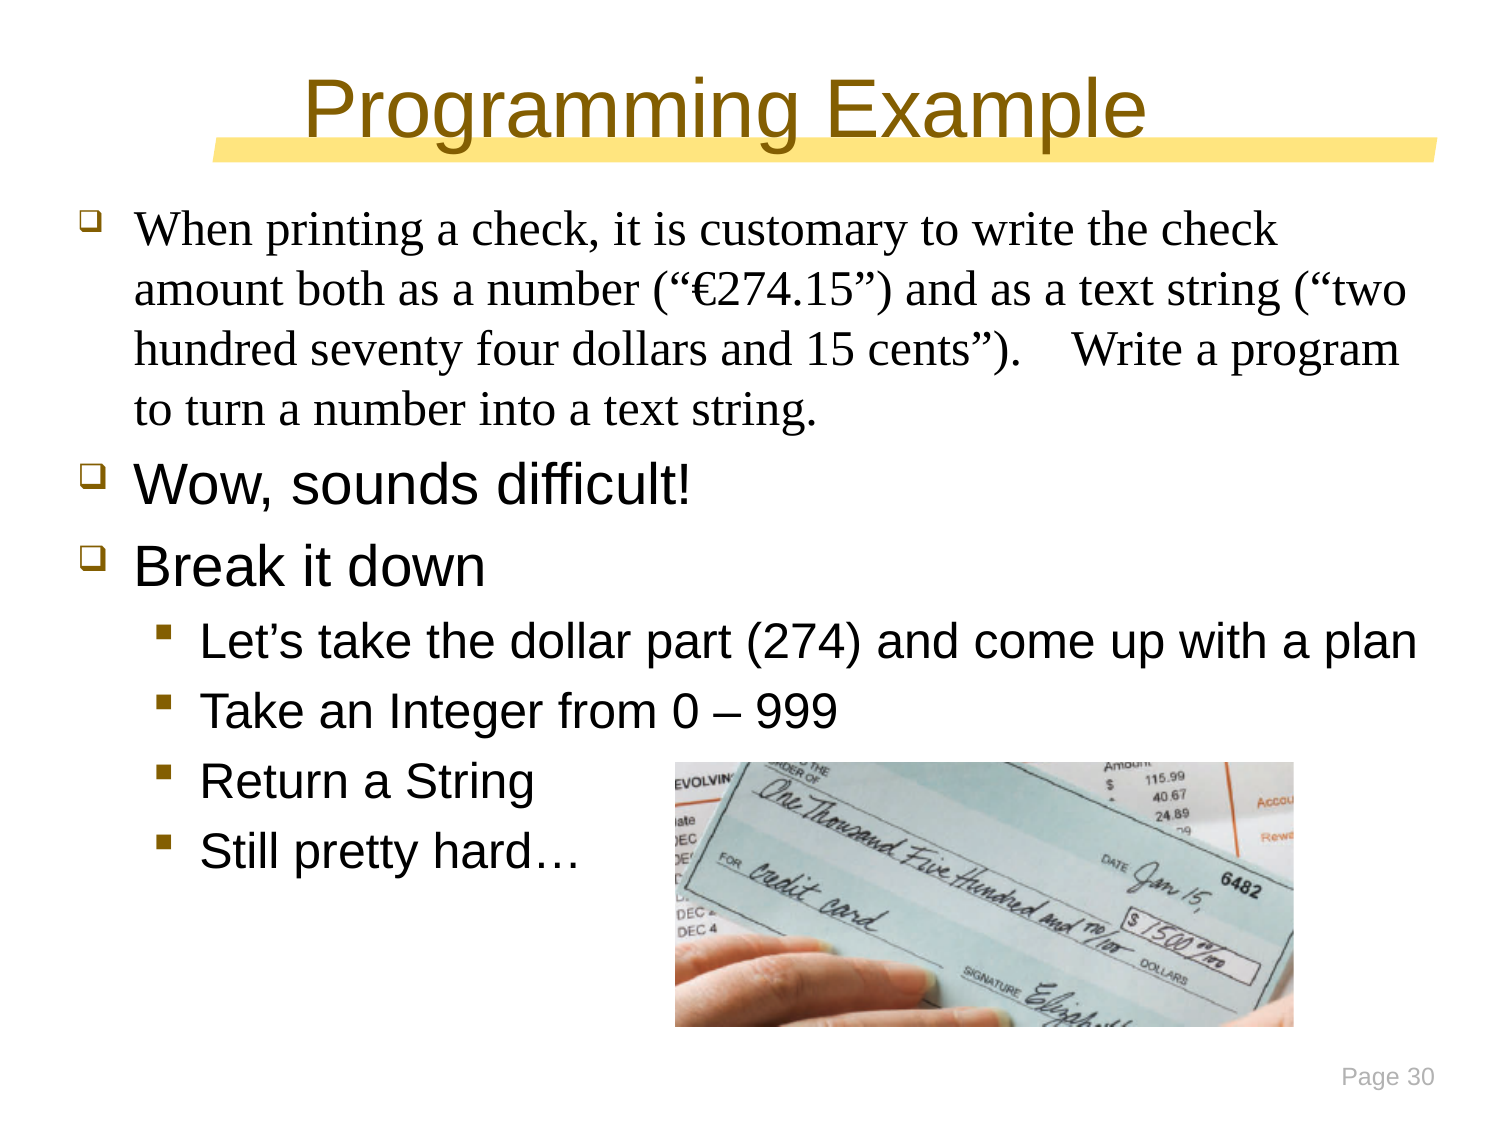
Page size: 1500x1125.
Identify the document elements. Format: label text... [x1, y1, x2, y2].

title Programming Example [287, 44, 1451, 163]
slide_number Page 30 [1187, 1050, 1450, 1100]
picture [674, 762, 1294, 1027]
list When printing a check, it is customary to write the check amount both as a number (“€274.15”) and as a text string (“two hundred seventy four dollars and 15 cents”). Write a program to turn a number into a text string. Wow, sounds difficult! Break it down Let’s take the dollar part (274) and come up with a plan Take an Integer from 0 – 999 Return a String Still pretty hard… [62, 187, 1451, 663]
